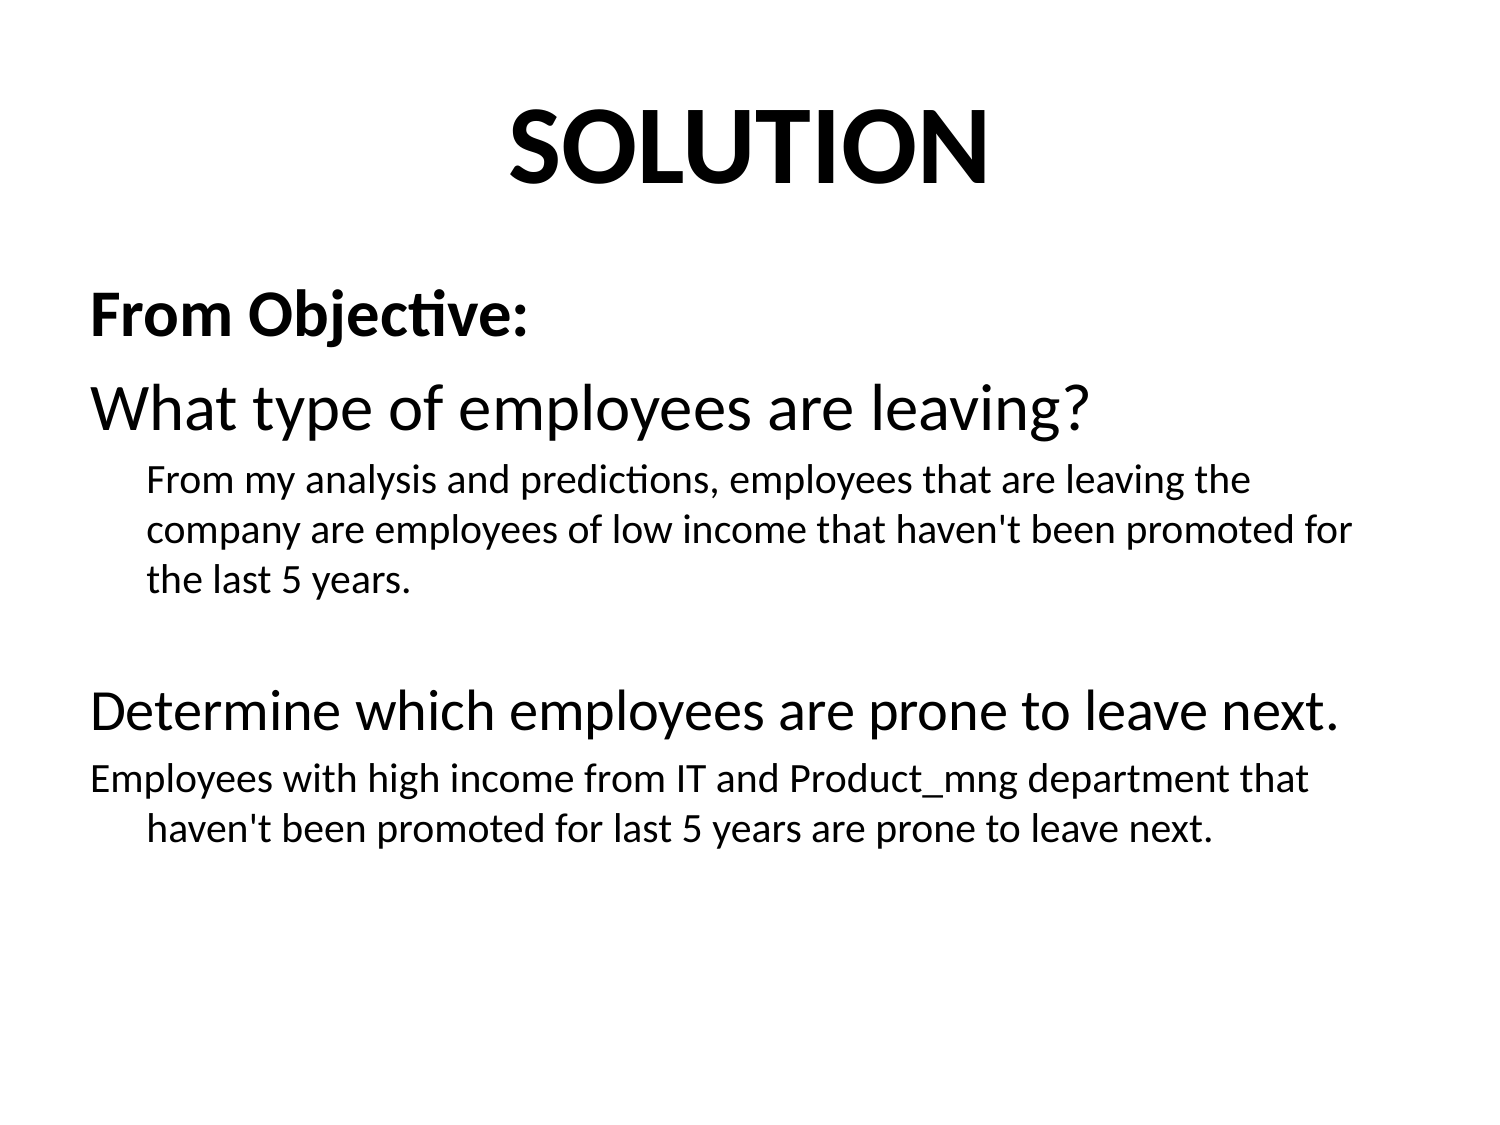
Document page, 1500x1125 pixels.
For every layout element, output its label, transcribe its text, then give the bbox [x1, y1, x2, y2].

title SOLUTION [75, 45, 1425, 233]
list From Objective: What type of employees are leaving? From my analysis and predictions, employees that are leaving the company are employees of low income that haven't been promoted for the last 5 years. Determine which employees are prone to leave next. Employees with high income from IT and Product_mng department that haven't been promoted for last 5 years are prone to leave next. [75, 262, 1425, 1005]
